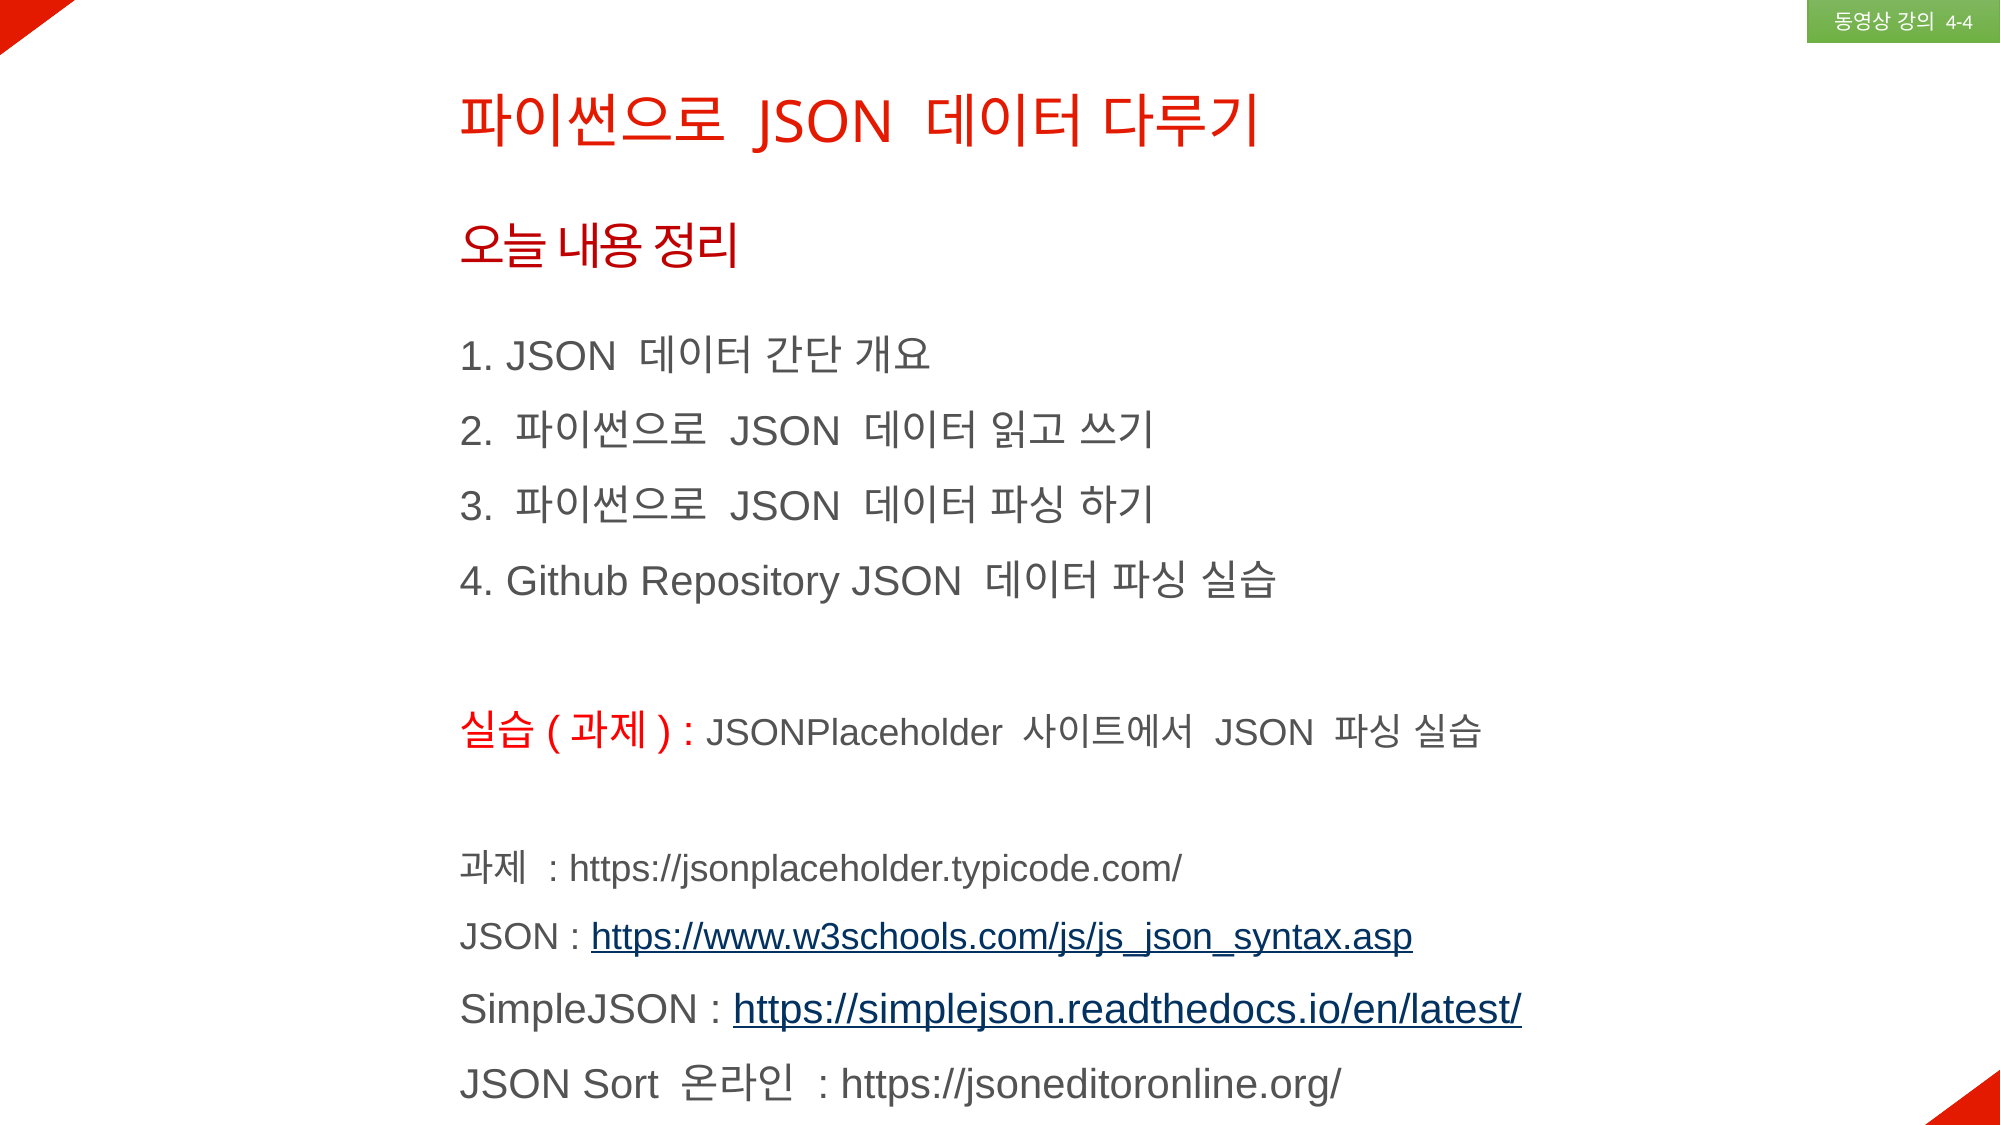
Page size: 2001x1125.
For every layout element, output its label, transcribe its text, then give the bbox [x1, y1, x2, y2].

text_box 파이썬으로 JSON 데이터 다루기 오늘 내용 정리 [444, 84, 1863, 275]
text_box 1. JSON 데이터 간단 개요 2. 파이썬으로 JSON 데이터 읽고 쓰기 3. 파이썬으로 JSON 데이터 파싱 하기 4. Github Repository JSON 데이터 파싱 실습 실습(과제) : JSONPlaceholder 사이트에서 JSON 파싱 실습 과제 : https://jsonplaceholder.typicode.com/ JSON : https://www.w3schools.com/js/js_json_syntax.asp SimpleJSON : https://simplejson.readthedocs.io/en/latest/ JSON Sort 온라인 : https://jsoneditoronline.org/ [444, 296, 1780, 1125]
text_box 동영상 강의 4-4 [1807, 0, 2000, 43]
